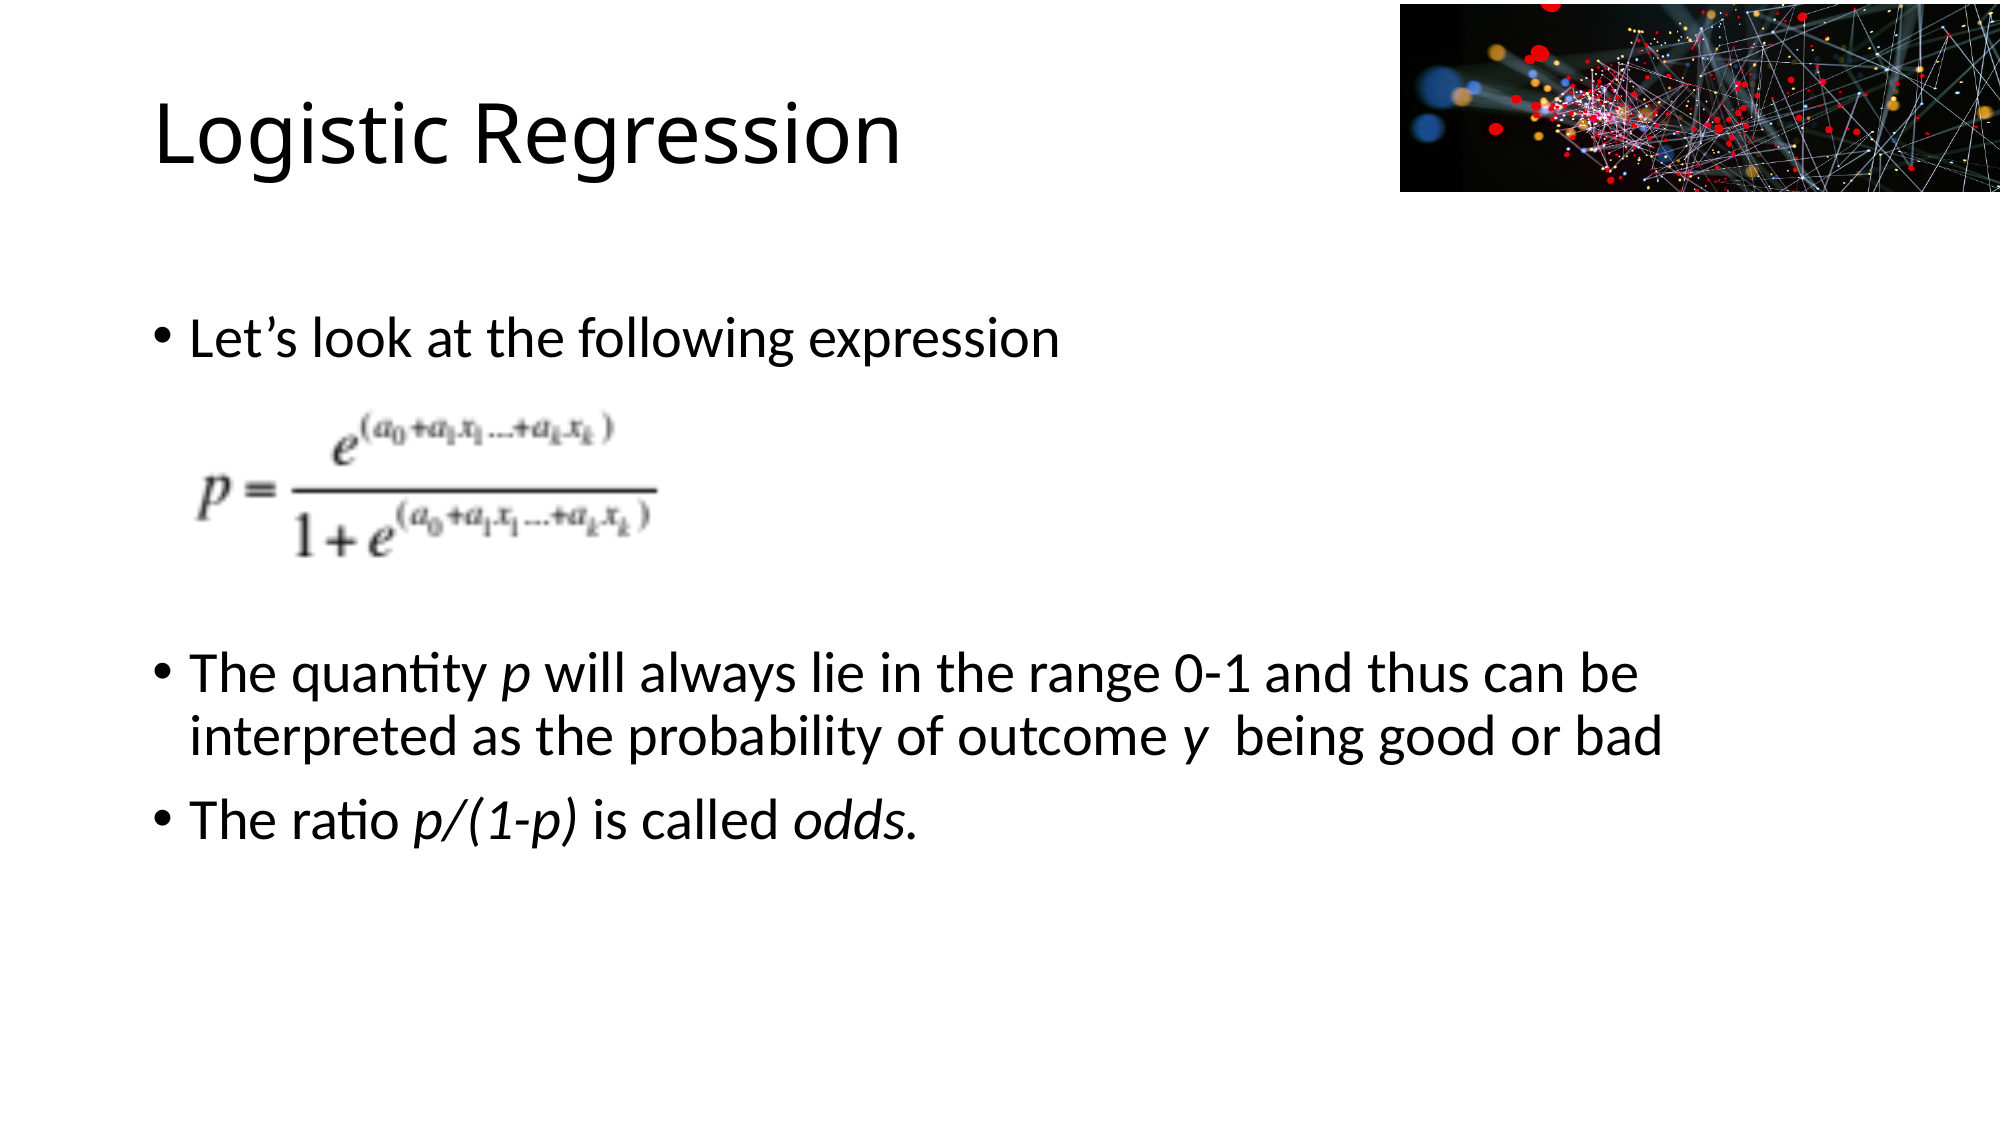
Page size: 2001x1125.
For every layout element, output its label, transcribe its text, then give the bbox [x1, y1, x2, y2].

list Let’s look at the following expression The quantity p will always lie in the range 0-1 and thus can be interpreted as the probability of outcome y being good or bad The ratio p/(1-p) is called odds. [137, 299, 1863, 1014]
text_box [188, 399, 666, 563]
title Logistic Regression [137, 27, 1372, 246]
picture [1400, 4, 2000, 192]
